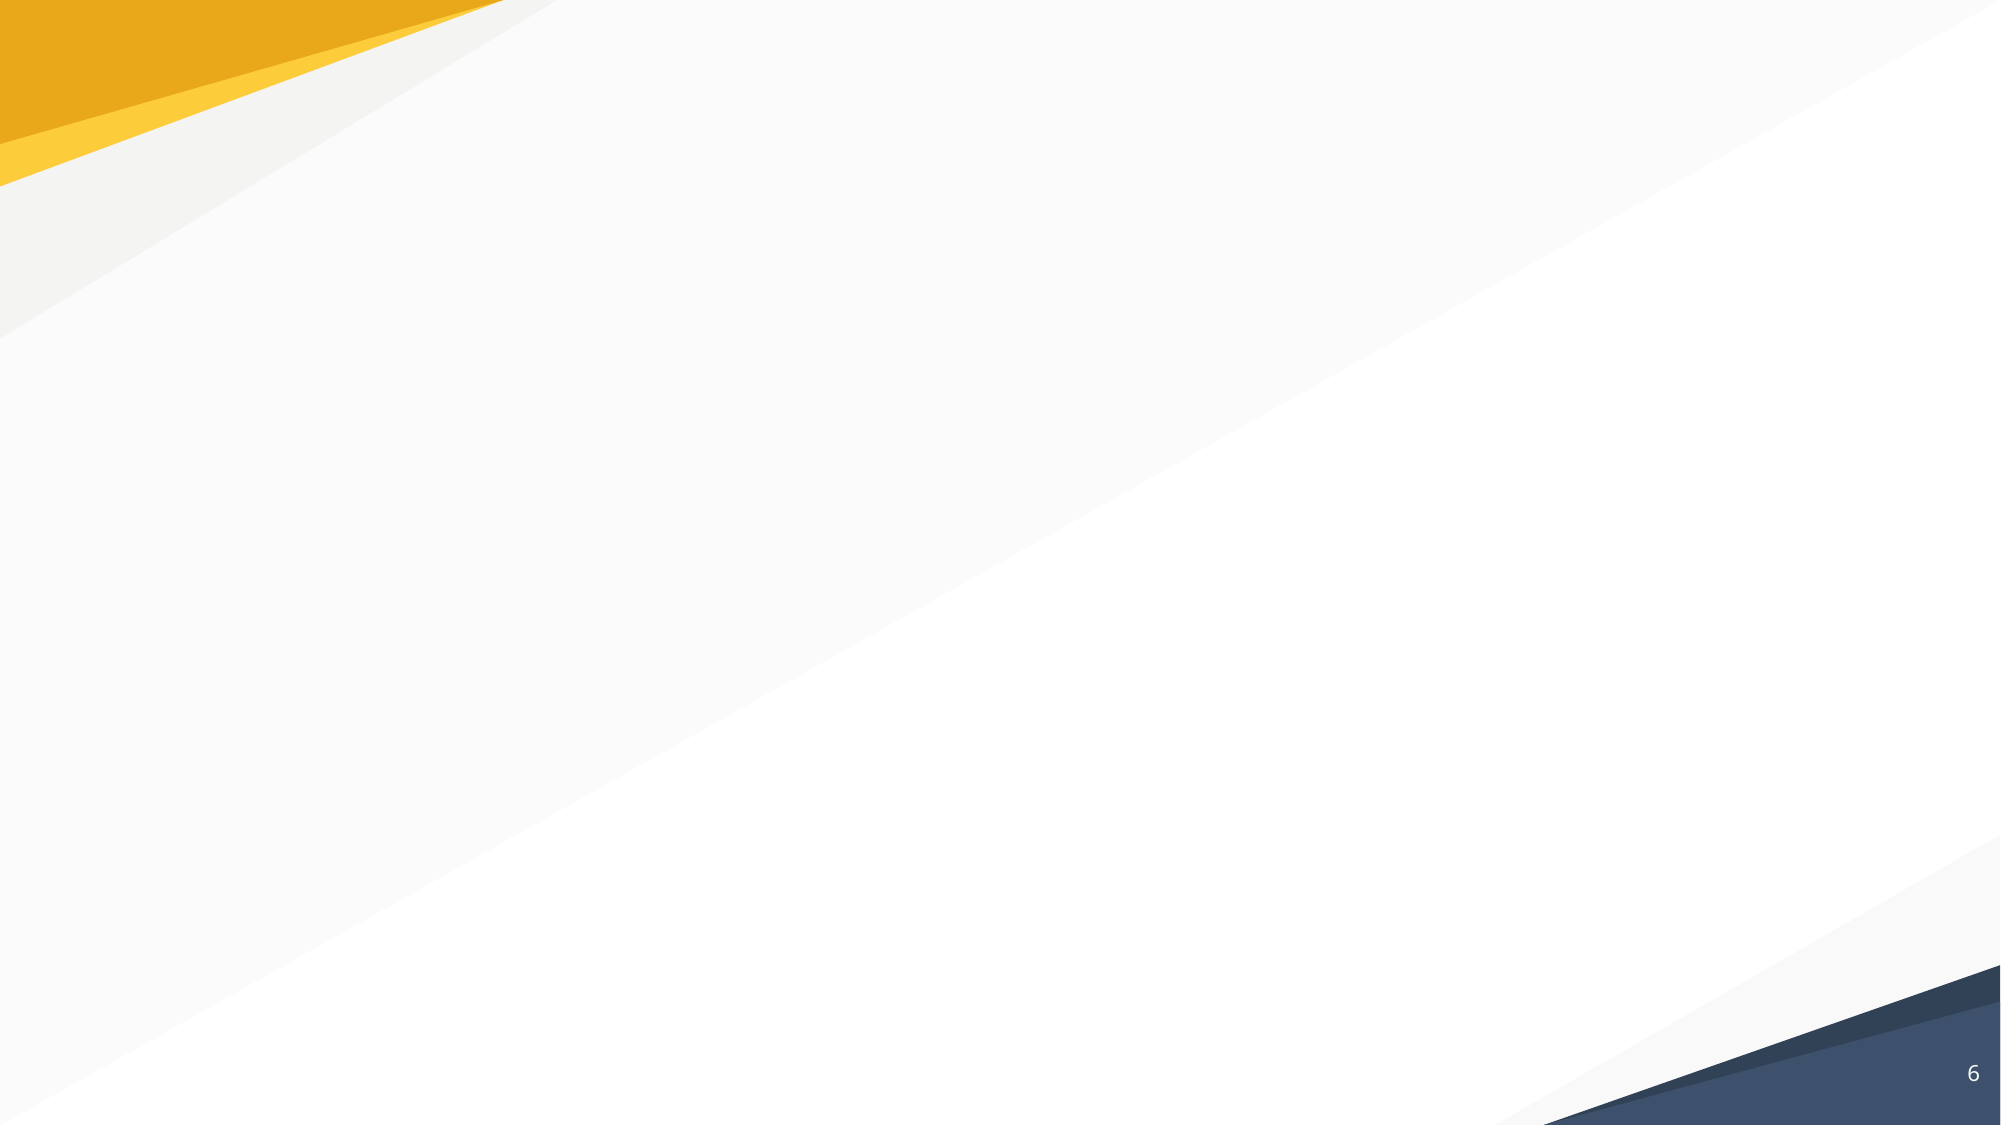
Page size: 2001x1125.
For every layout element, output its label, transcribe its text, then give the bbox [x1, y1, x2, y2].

slide_number 6 [1912, 1038, 2000, 1125]
